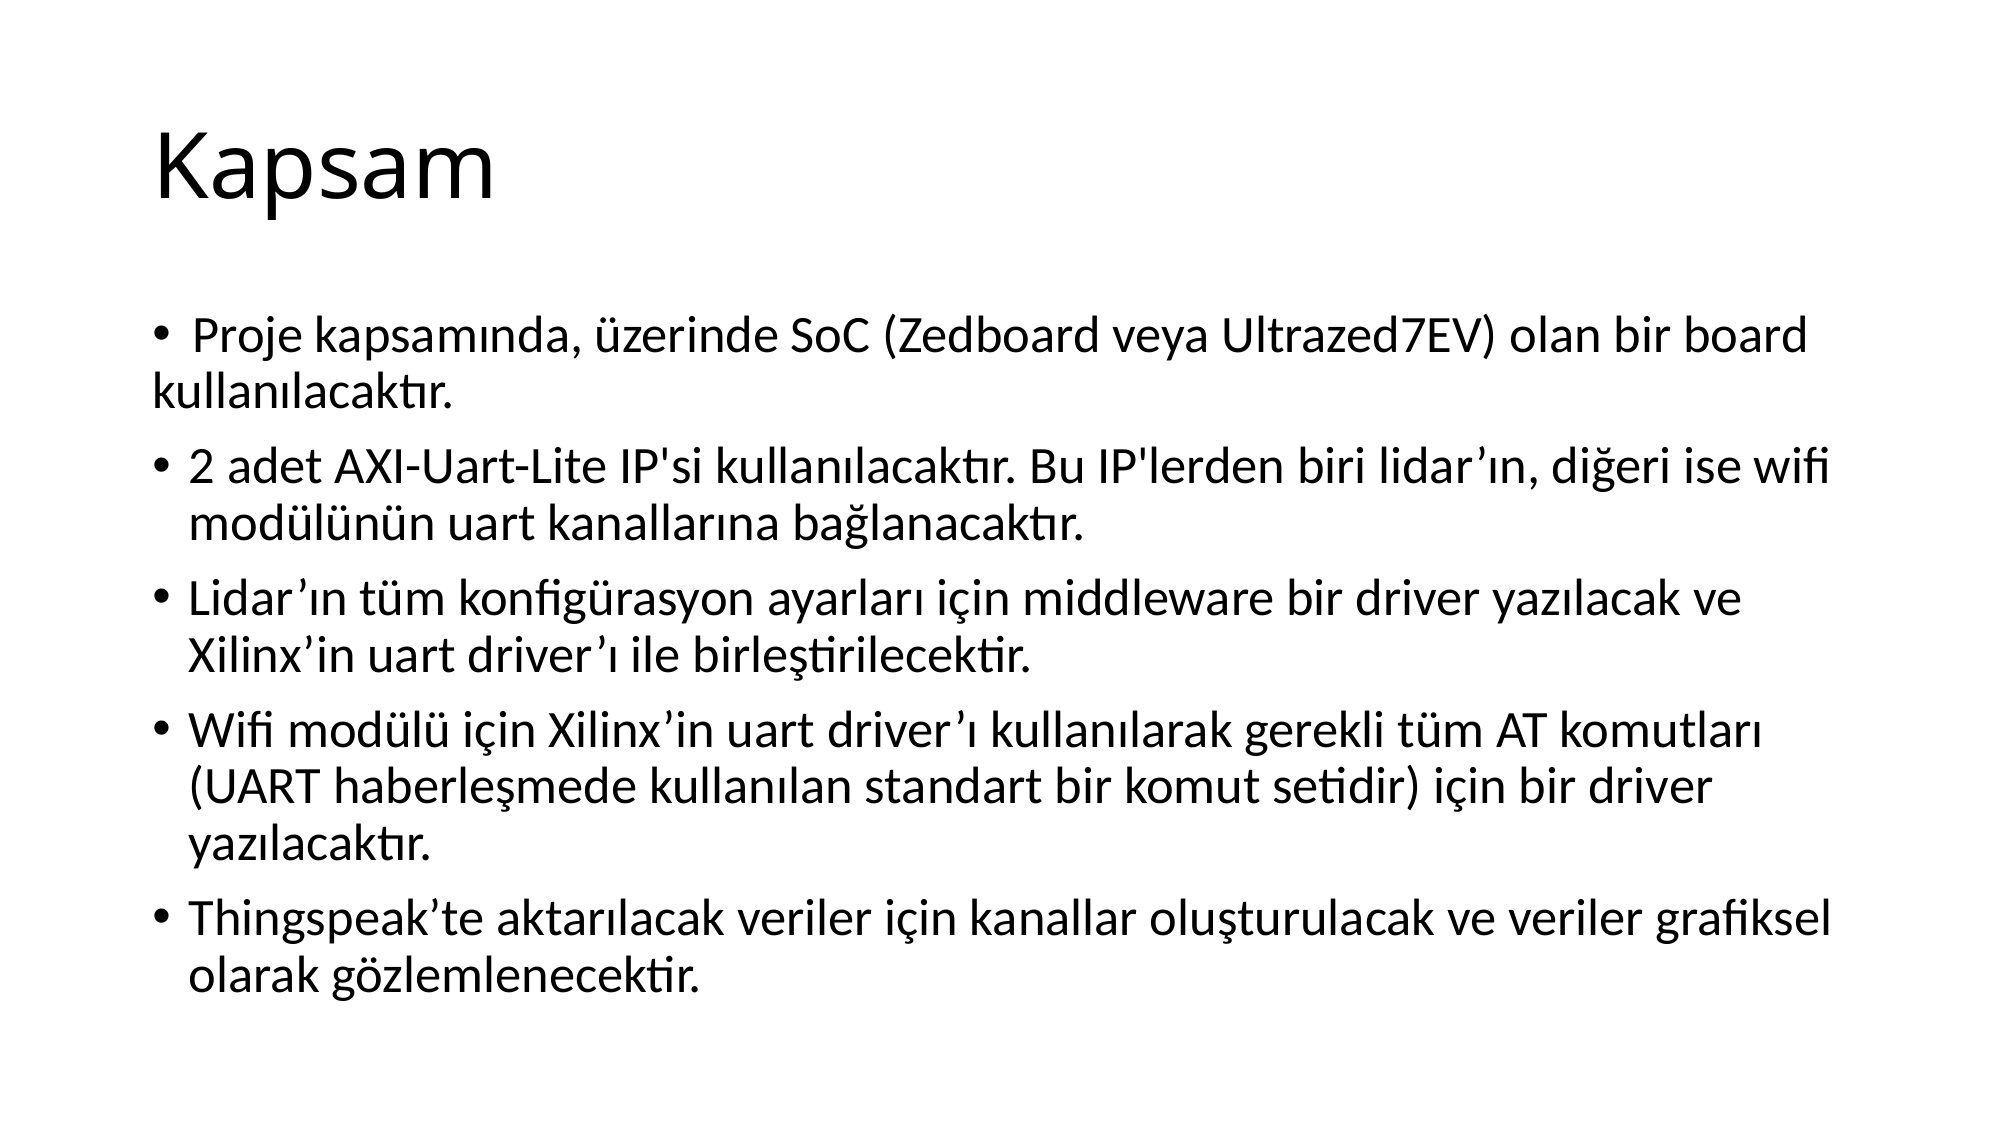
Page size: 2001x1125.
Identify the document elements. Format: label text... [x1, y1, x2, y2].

list Proje kapsamında, üzerinde SoC (Zedboard veya Ultrazed7EV) olan bir board kullanılacaktır. 2 adet AXI-Uart-Lite IP'si kullanılacaktır. Bu IP'lerden biri lidar’ın, diğeri ise wifi modülünün uart kanallarına bağlanacaktır. Lidar’ın tüm konfigürasyon ayarları için middleware bir driver yazılacak ve Xilinx’in uart driver’ı ile birleştirilecektir. Wifi modülü için Xilinx’in uart driver’ı kullanılarak gerekli tüm AT komutları (UART haberleşmede kullanılan standart bir komut setidir) için bir driver yazılacaktır. Thingspeak’te aktarılacak veriler için kanallar oluşturulacak ve veriler grafiksel olarak gözlemlenecektir. [137, 299, 1863, 1014]
title Kapsam [137, 59, 1863, 278]
